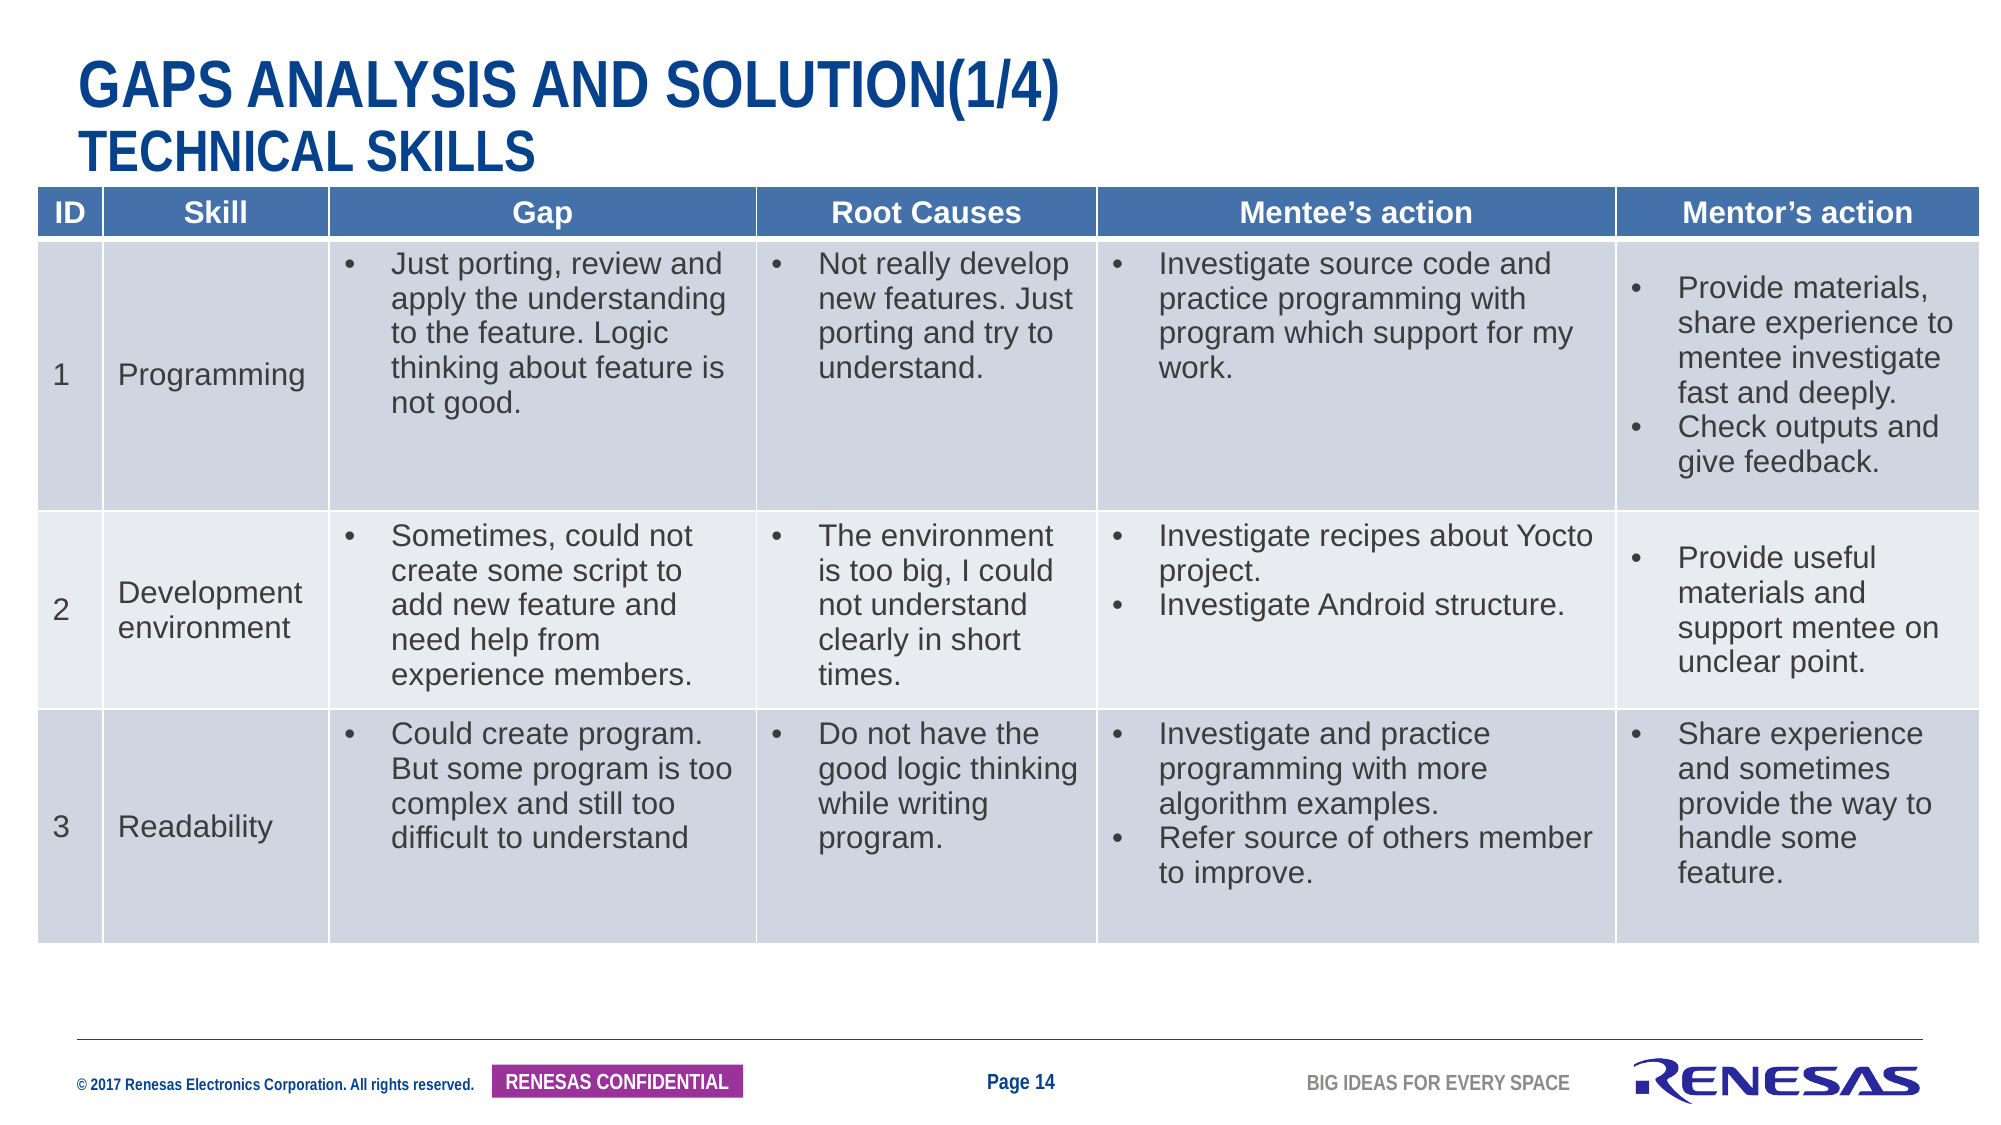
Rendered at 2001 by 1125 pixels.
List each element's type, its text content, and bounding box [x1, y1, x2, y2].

table_cell 2 [38, 512, 102, 708]
title Gaps Analysis and Solution(1/4) Technical skills [78, 48, 1923, 185]
table_cell Sometimes, could not create some script to add new feature and need help from experience members. [330, 512, 756, 708]
table_cell Investigate recipes about Yocto project. Investigate Android structure. [1098, 512, 1615, 708]
table_header Gap [330, 187, 756, 236]
slide_number Page 14 [944, 1067, 1056, 1095]
table_cell Could create program. But some program is too complex and still too difficult to understand [330, 710, 756, 943]
table_cell Provide useful materials and support mentee on unclear point. [1617, 512, 1979, 708]
table_cell Development environment [104, 512, 328, 708]
table_cell Do not have the good logic thinking while writing program. [757, 710, 1096, 943]
table_cell 1 [38, 242, 102, 510]
table_cell Share experience and sometimes provide the way to handle some feature. [1617, 710, 1979, 943]
table_cell Just porting, review and apply the understanding to the feature. Logic thinking about feature is not good. [330, 242, 756, 510]
table_cell The environment is too big, I could not understand clearly in short times. [757, 512, 1096, 708]
table_cell Not really develop new features. Just porting and try to understand. [757, 242, 1096, 510]
table_header Mentor’s action [1617, 187, 1979, 236]
table_cell Investigate source code and practice programming with program which support for my work. [1098, 242, 1615, 510]
table_header Root Causes [757, 187, 1096, 236]
table_cell Programming [104, 242, 328, 510]
table_cell Investigate and practice programming with more algorithm examples. Refer source of others member to improve. [1098, 710, 1615, 943]
picture [1631, 1056, 1923, 1106]
table_cell 3 [38, 710, 102, 943]
table_header Mentee’s action [1098, 187, 1615, 236]
table_header Skill [104, 187, 328, 236]
table_header ID [38, 187, 102, 236]
table_cell Readability [104, 710, 328, 943]
table_cell Provide materials, share experience to mentee investigate fast and deeply. Check outputs and give feedback. [1617, 242, 1979, 510]
